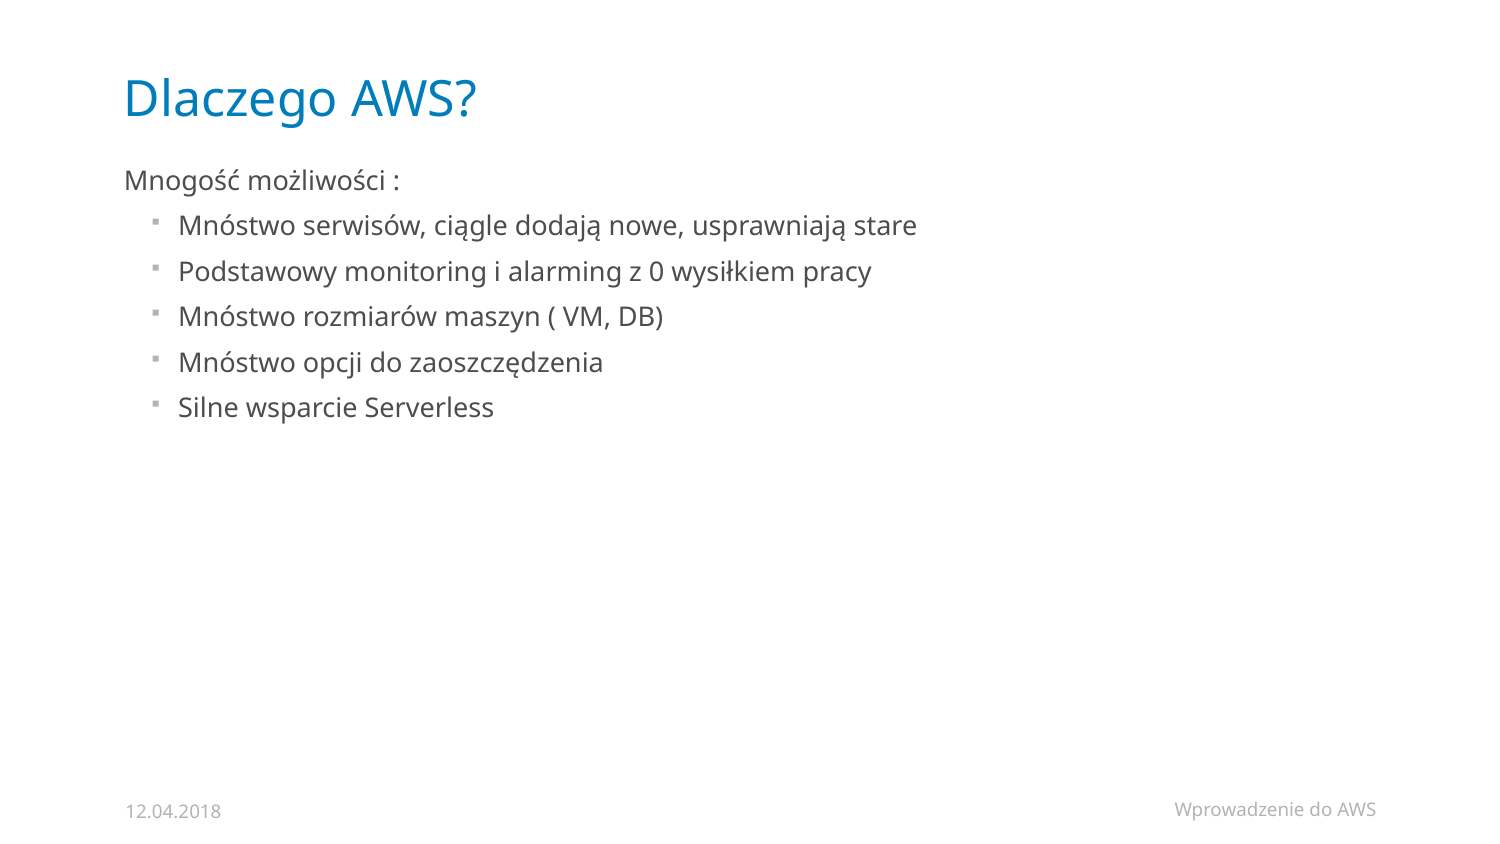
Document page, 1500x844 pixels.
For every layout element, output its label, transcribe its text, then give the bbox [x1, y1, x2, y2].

list Mnogość możliwości : Mnóstwo serwisów, ciągle dodają nowe, usprawniają stare Podstawowy monitoring i alarming z 0 wysiłkiem pracy Mnóstwo rozmiarów maszyn ( VM, DB) Mnóstwo opcji do zaoszczędzenia Silne wsparcie Serverless [123, 150, 1376, 777]
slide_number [125, 778, 1034, 844]
footer Wprowadzenie do AWS [1080, 777, 1376, 844]
title Dlaczego AWS? [123, 67, 1376, 127]
